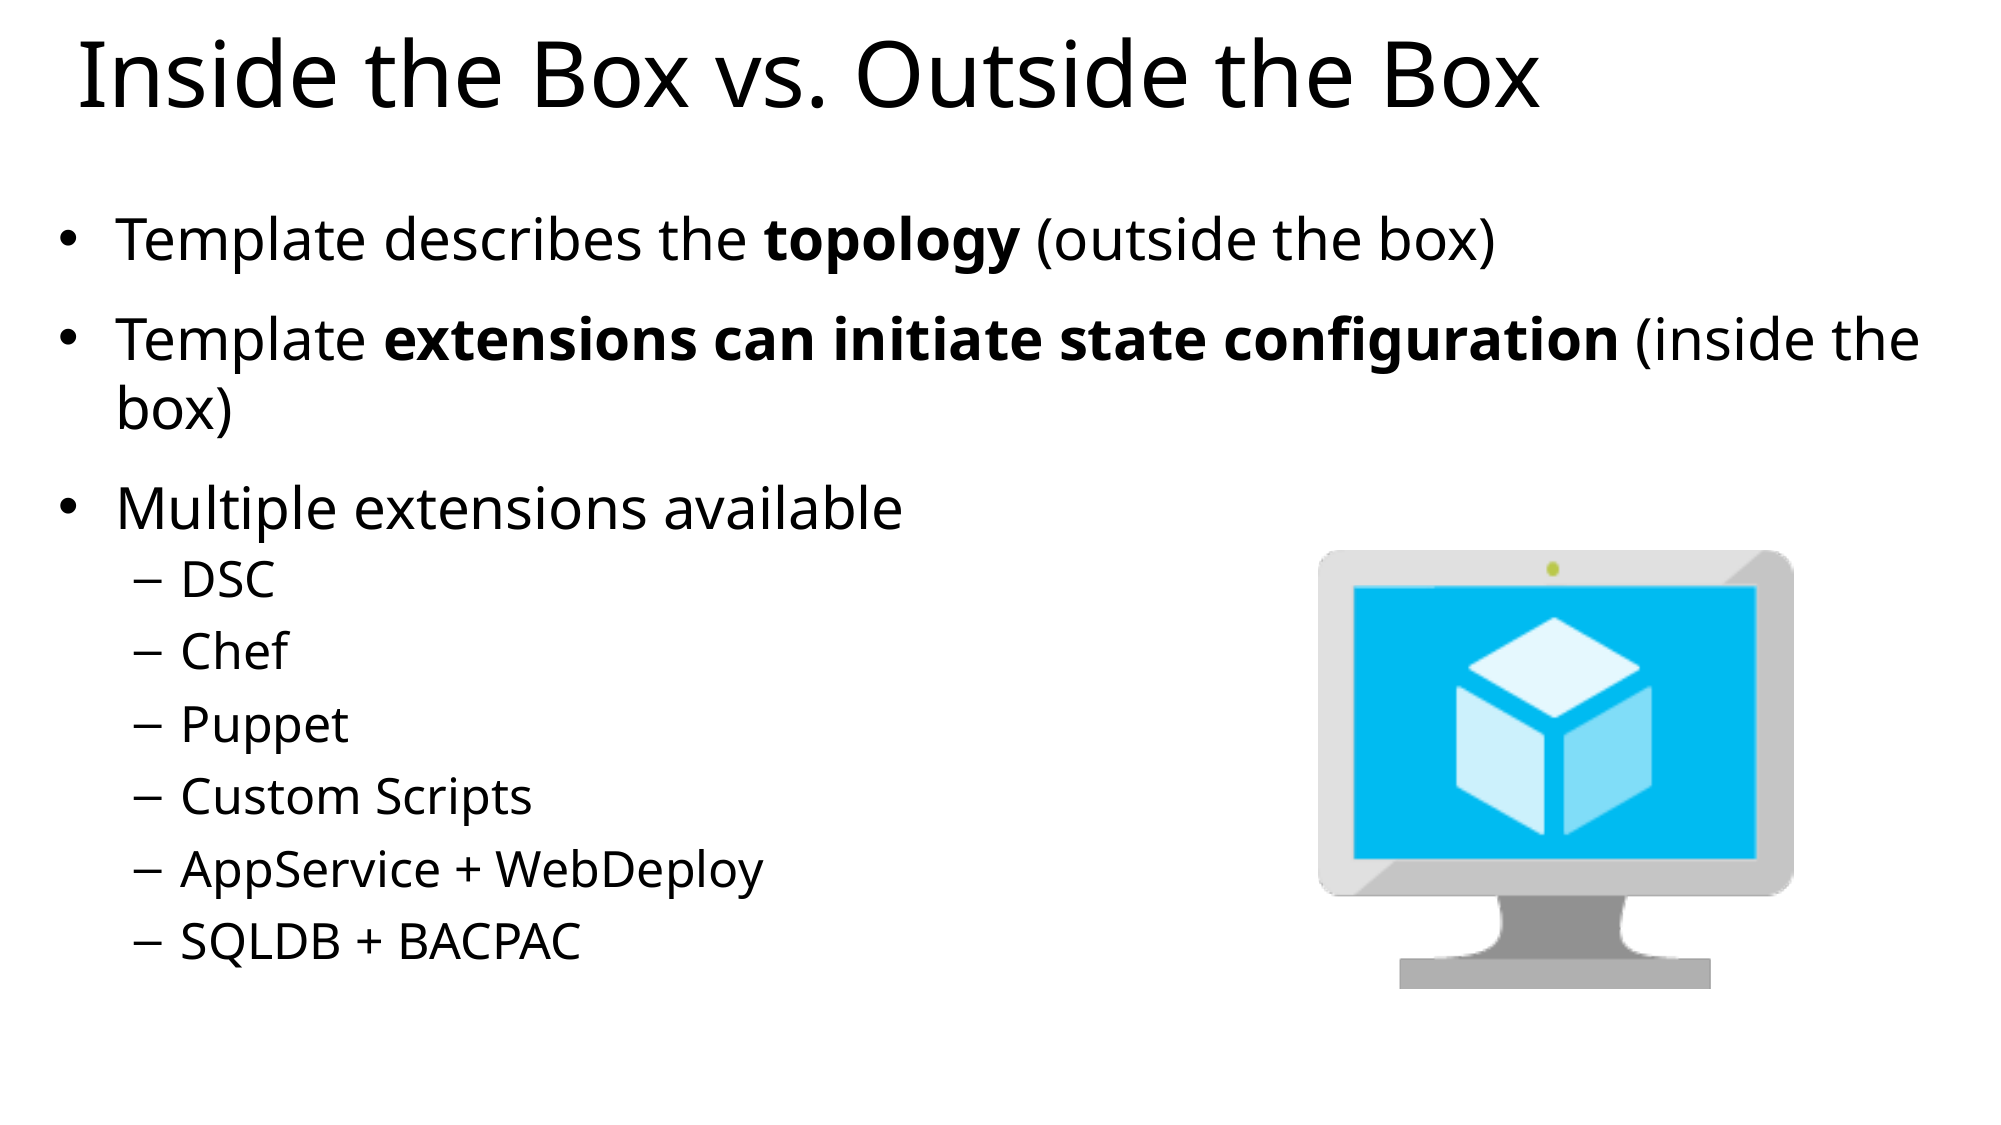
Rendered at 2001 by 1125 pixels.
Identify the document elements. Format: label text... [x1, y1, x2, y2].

picture [1318, 549, 1795, 990]
list Template describes the topology (outside the box) Template extensions can initiate state configuration (inside the box) Multiple extensions available DSC Chef Puppet Custom Scripts AppService + WebDeploy SQLDB + BACPAC [44, 195, 1956, 1013]
title Inside the Box vs. Outside the Box [62, 29, 1953, 205]
